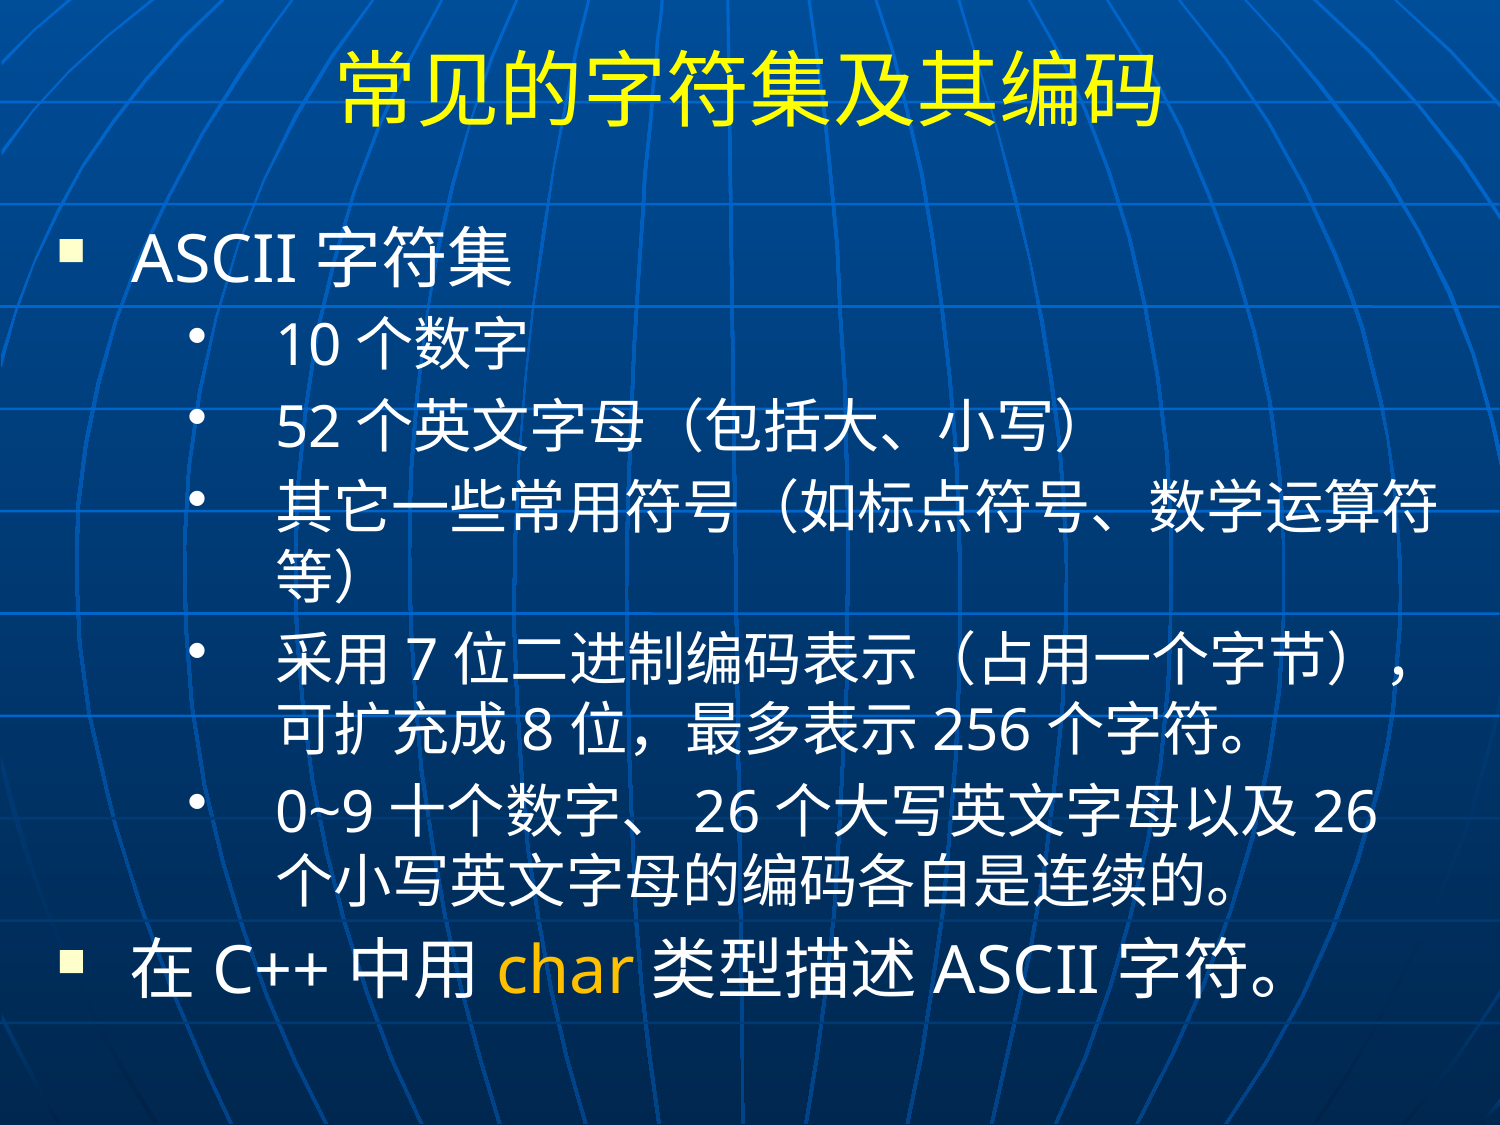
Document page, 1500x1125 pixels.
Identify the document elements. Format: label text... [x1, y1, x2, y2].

title 常见的字符集及其编码 [112, 14, 1388, 161]
list ASCII字符集 10个数字 52个英文字母（包括大、小写） 其它一些常用符号（如标点符号、数学运算符等） 采用7位二进制编码表示（占用一个字节），可扩充成8位，最多表示256个字符。 0~9十个数字、26个大写英文字母以及26个小写英文字母的编码各自是连续的。 在C++中用char类型描述ASCII字符。 [41, 208, 1465, 1047]
